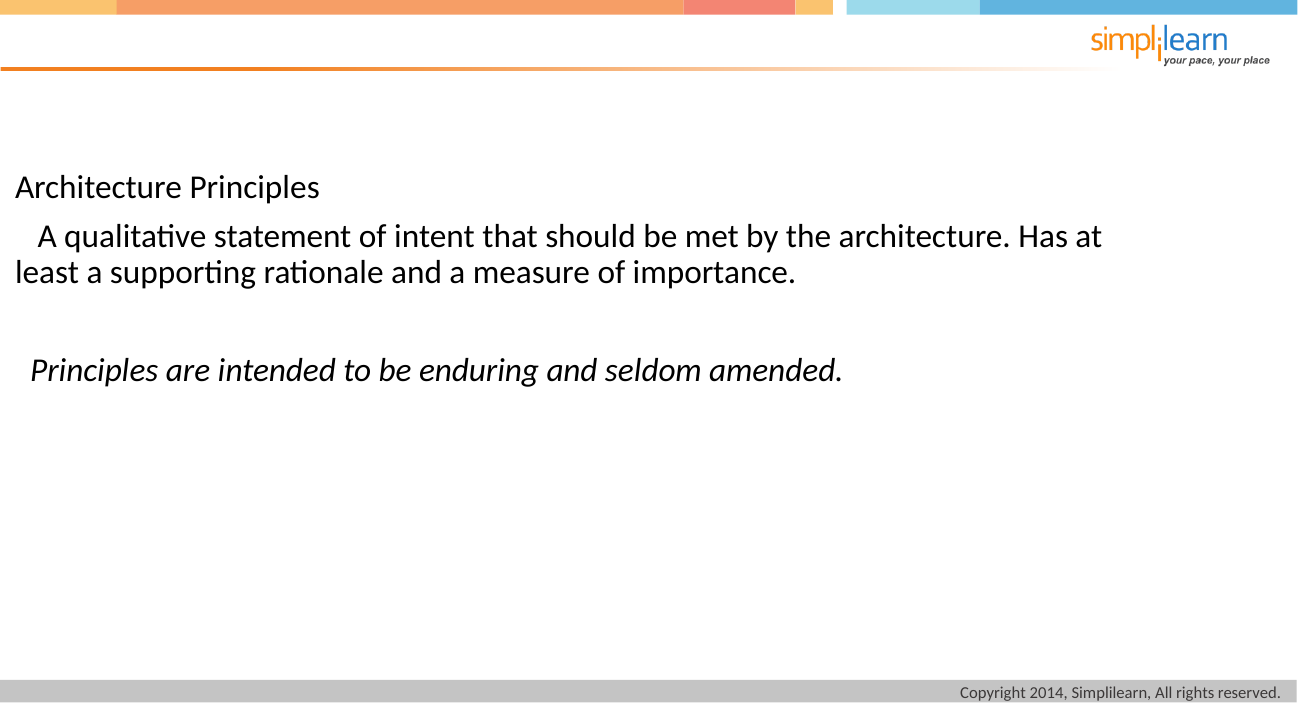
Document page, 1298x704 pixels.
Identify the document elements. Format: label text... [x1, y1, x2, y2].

picture [1089, 15, 1270, 71]
list Architecture Principles A qualitative statement of intent that should be met by the architecture. Has at least a supporting rationale and a measure of importance. Principles are intended to be enduring and seldom amended. [0, 71, 1168, 537]
